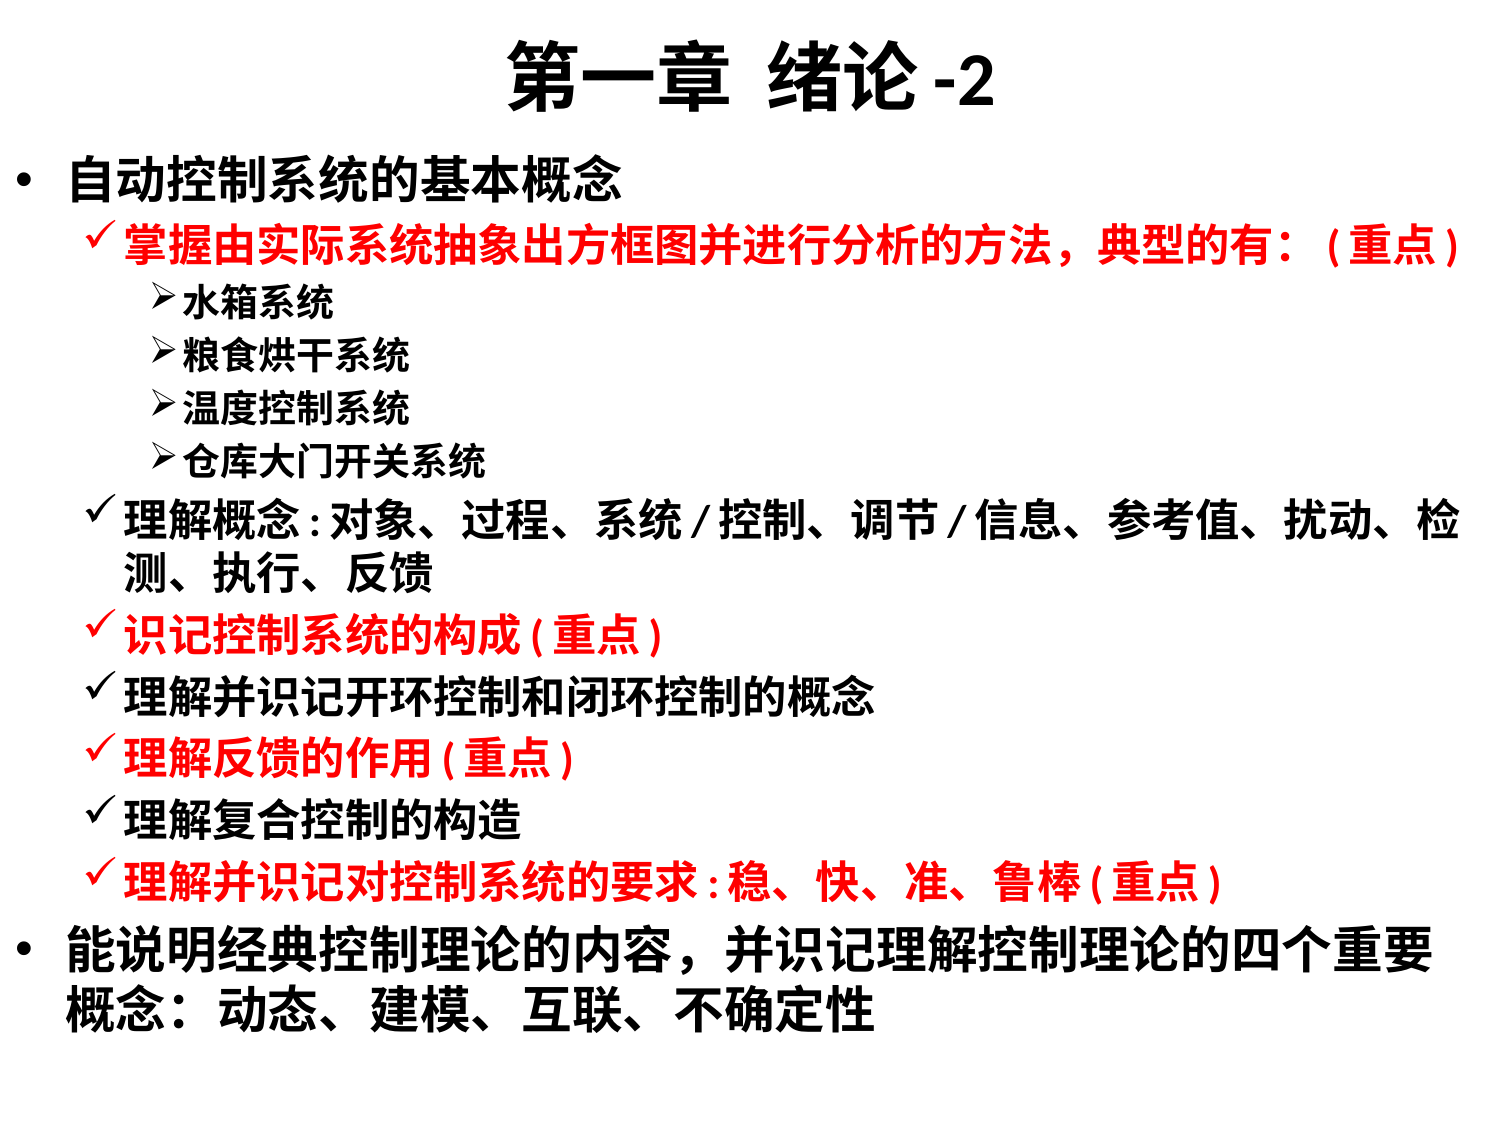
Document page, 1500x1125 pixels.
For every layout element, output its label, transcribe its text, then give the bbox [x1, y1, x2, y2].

list 自动控制系统的基本概念 掌握由实际系统抽象出方框图并进行分析的方法，典型的有：(重点) 水箱系统 粮食烘干系统 温度控制系统 仓库大门开关系统 理解概念:对象、过程、系统/控制、调节/信息、参考值、扰动、检测、执行、反馈 识记控制系统的构成(重点) 理解并识记开环控制和闭环控制的概念 理解反馈的作用(重点) 理解复合控制的构造 理解并识记对控制系统的要求:稳、快、准、鲁棒(重点) 能说明经典控制理论的内容，并识记理解控制理论的四个重要概念：动态、建模、互联、不确定性 [0, 140, 1477, 1090]
title 第一章 绪论-2 [75, 21, 1425, 129]
